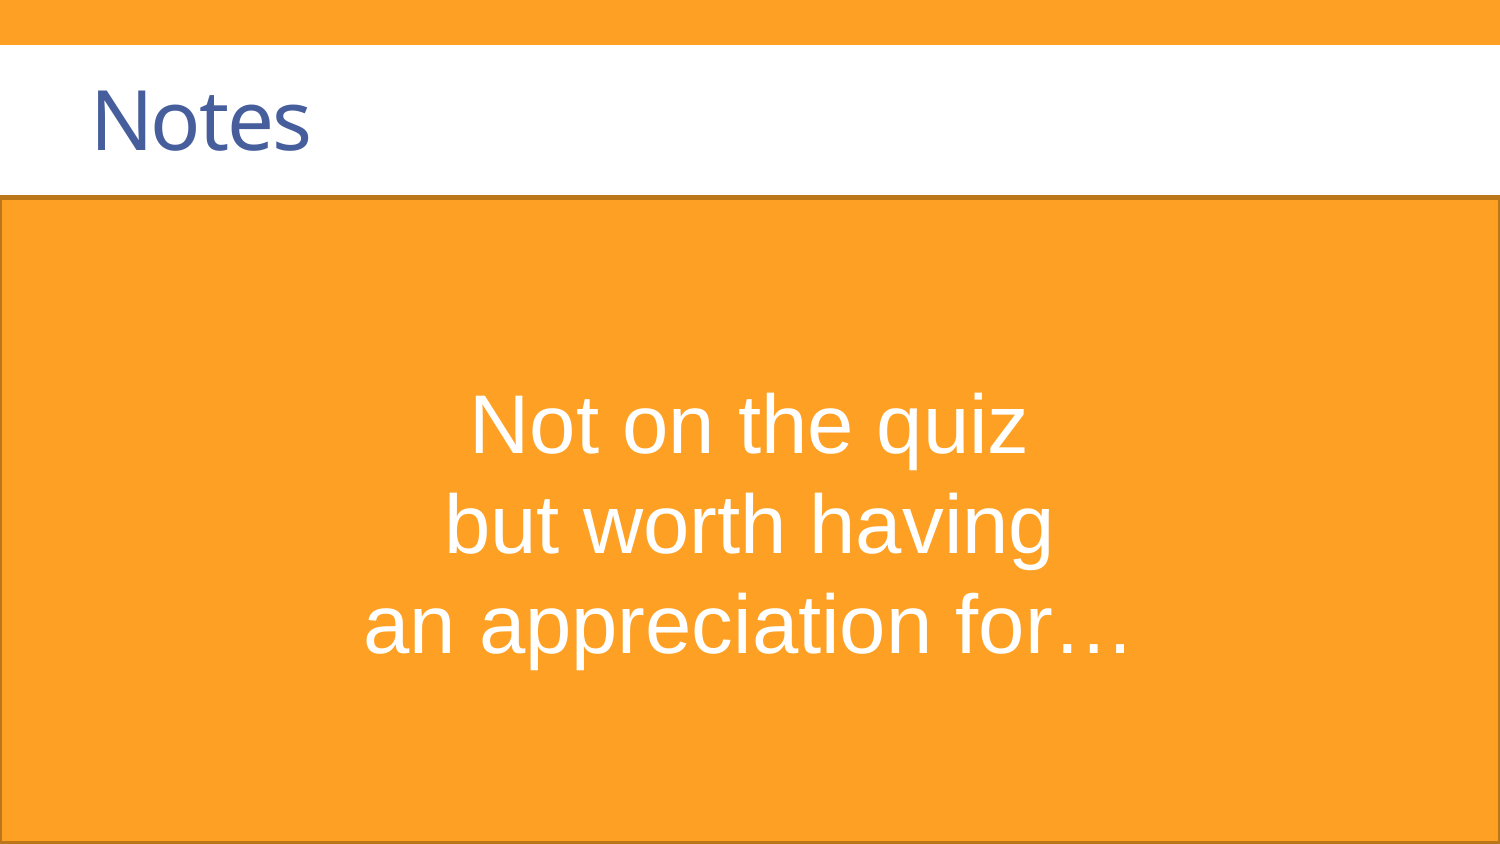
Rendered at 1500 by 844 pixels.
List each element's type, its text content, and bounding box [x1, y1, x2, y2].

text_box Not on the quiz but worth having an appreciation for… [0, 195, 1500, 844]
title Notes [75, 55, 1425, 178]
